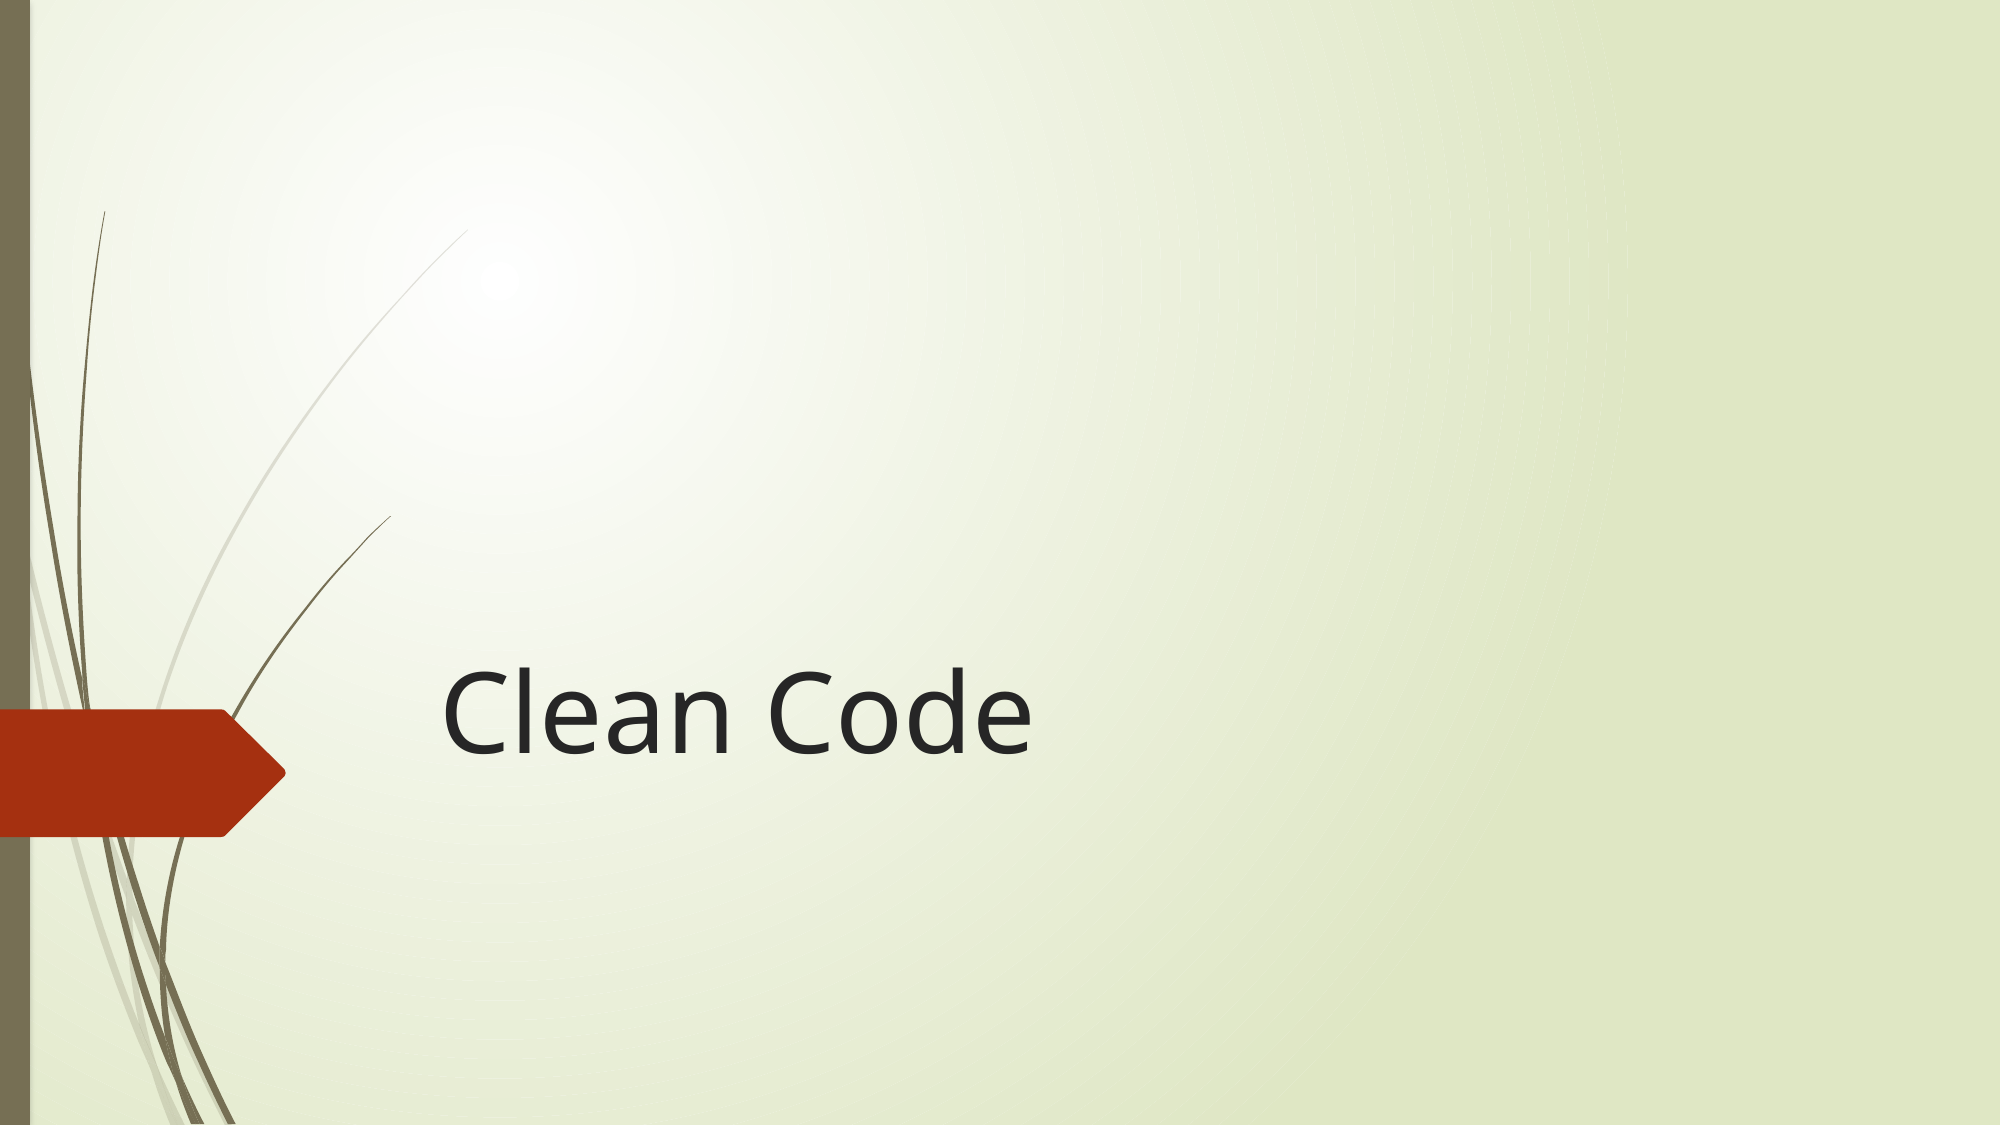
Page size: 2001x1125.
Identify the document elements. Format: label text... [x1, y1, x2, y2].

title Clean Code [424, 412, 1888, 784]
